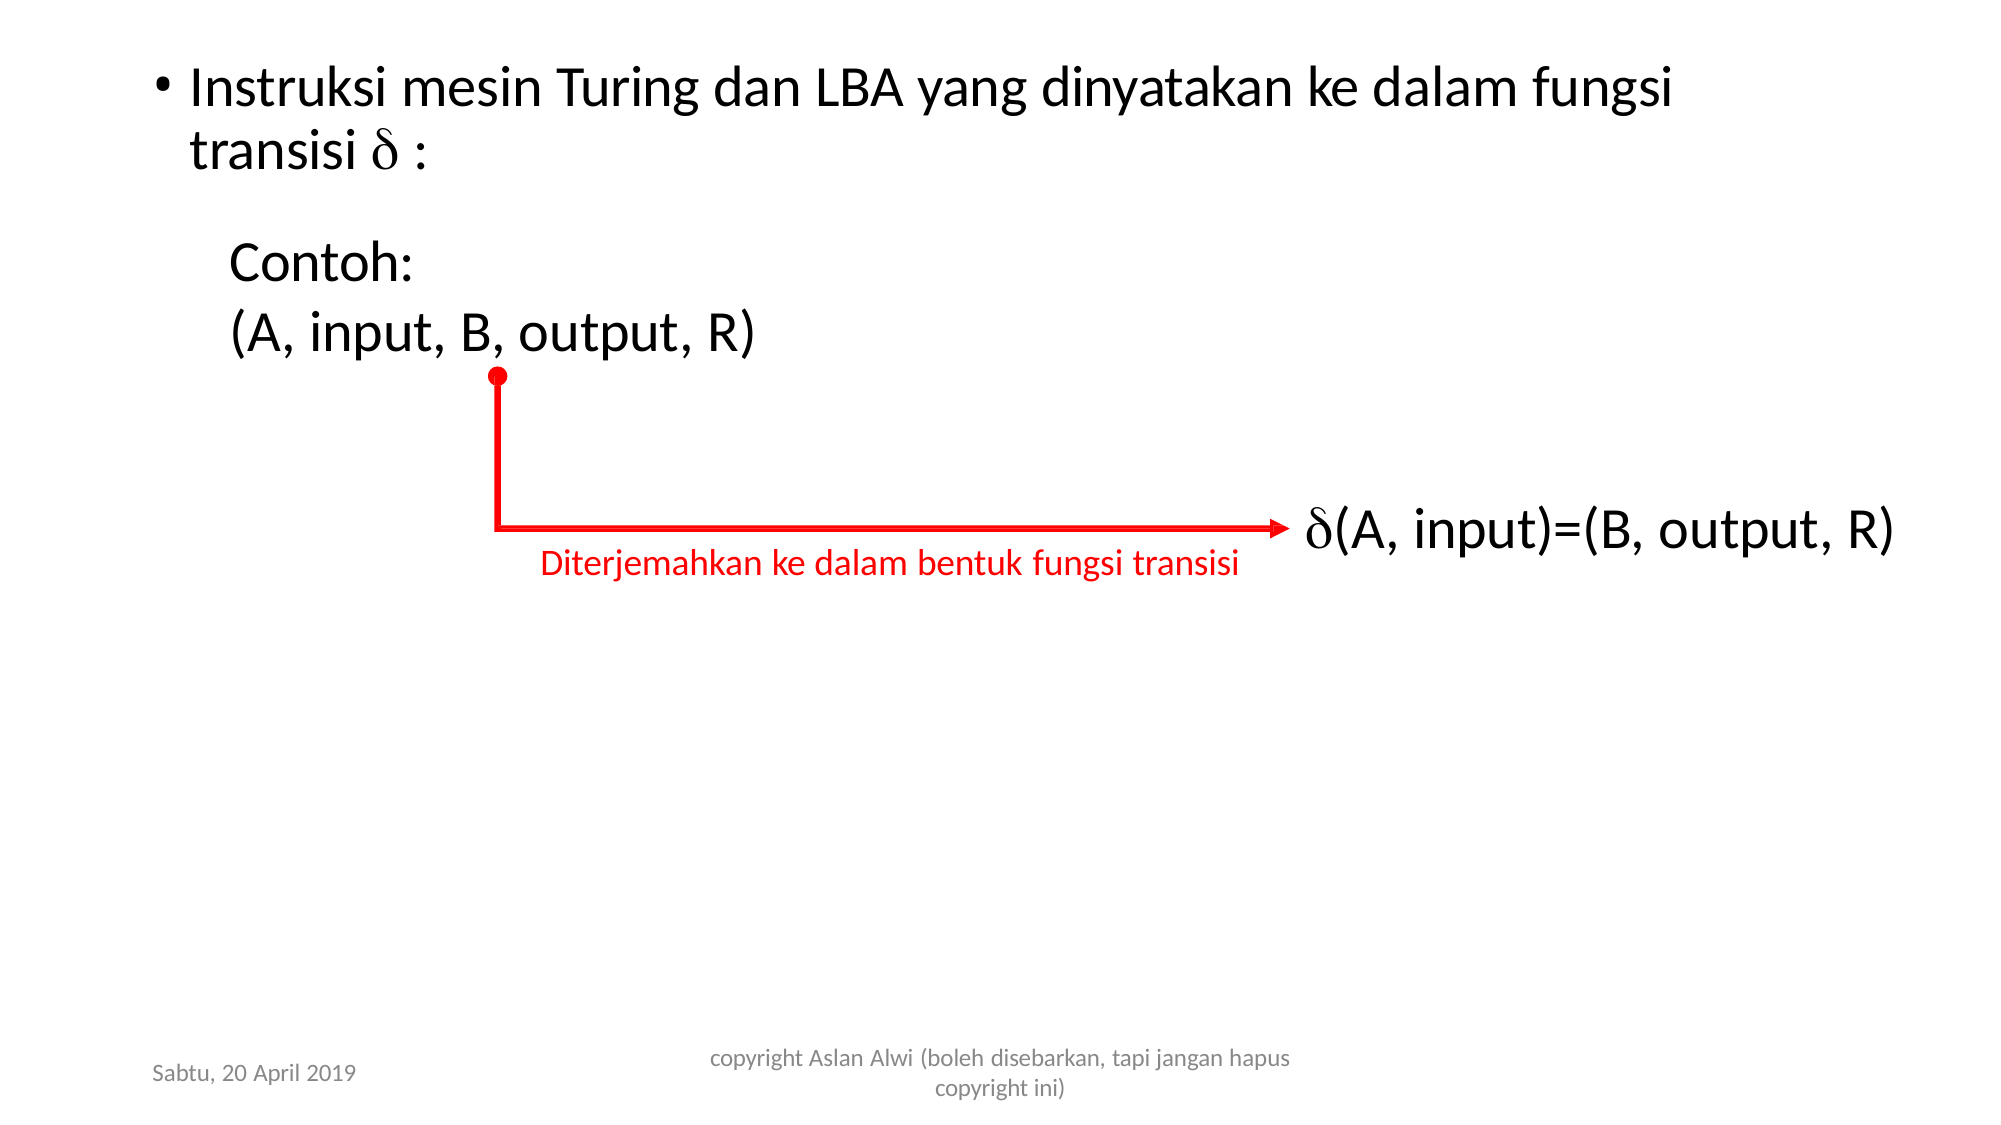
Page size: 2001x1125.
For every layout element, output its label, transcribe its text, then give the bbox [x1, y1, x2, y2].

text_box (A, input)=(B, output, R) [1302, 487, 1904, 561]
footer copyright Aslan Alwi (boleh disebarkan, tapi jangan hapus copyright ini) [706, 1045, 1294, 1125]
text_box [487, 366, 1290, 539]
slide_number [150, 1060, 360, 1125]
text_box Instruksi mesin Turing dan LBA yang dinyatakan ke dalam fungsi transisi  : Contoh: (A, input, B, output, R) [150, 44, 1693, 364]
text_box Diterjemahkan ke dalam bentuk fungsi transisi [538, 535, 1247, 583]
